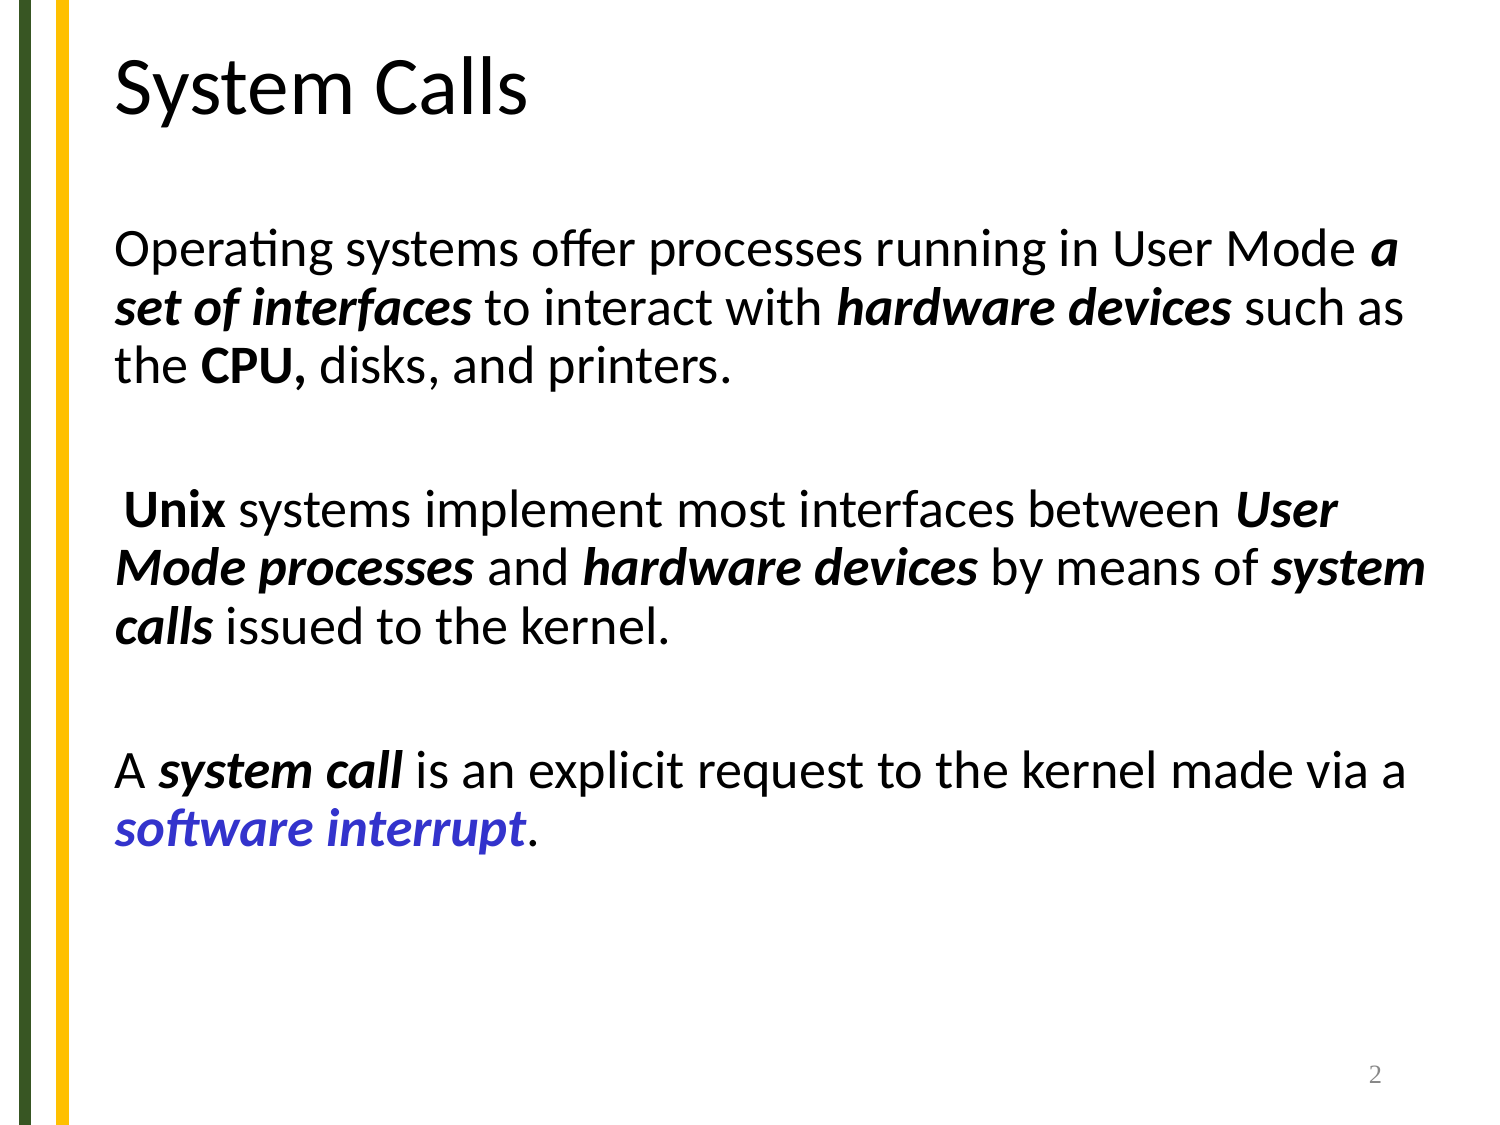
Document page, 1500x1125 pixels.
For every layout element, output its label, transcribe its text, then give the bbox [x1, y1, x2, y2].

list Operating systems offer processes running in User Mode a set of interfaces to interact with hardware devices such as the CPU, disks, and printers. Unix systems implement most interfaces between User Mode processes and hardware devices by means of system calls issued to the kernel. A system call is an explicit request to the kernel made via a software interrupt. [99, 212, 1484, 1125]
title System Calls [99, 0, 1396, 212]
slide_number ‹#› [1059, 1042, 1397, 1103]
